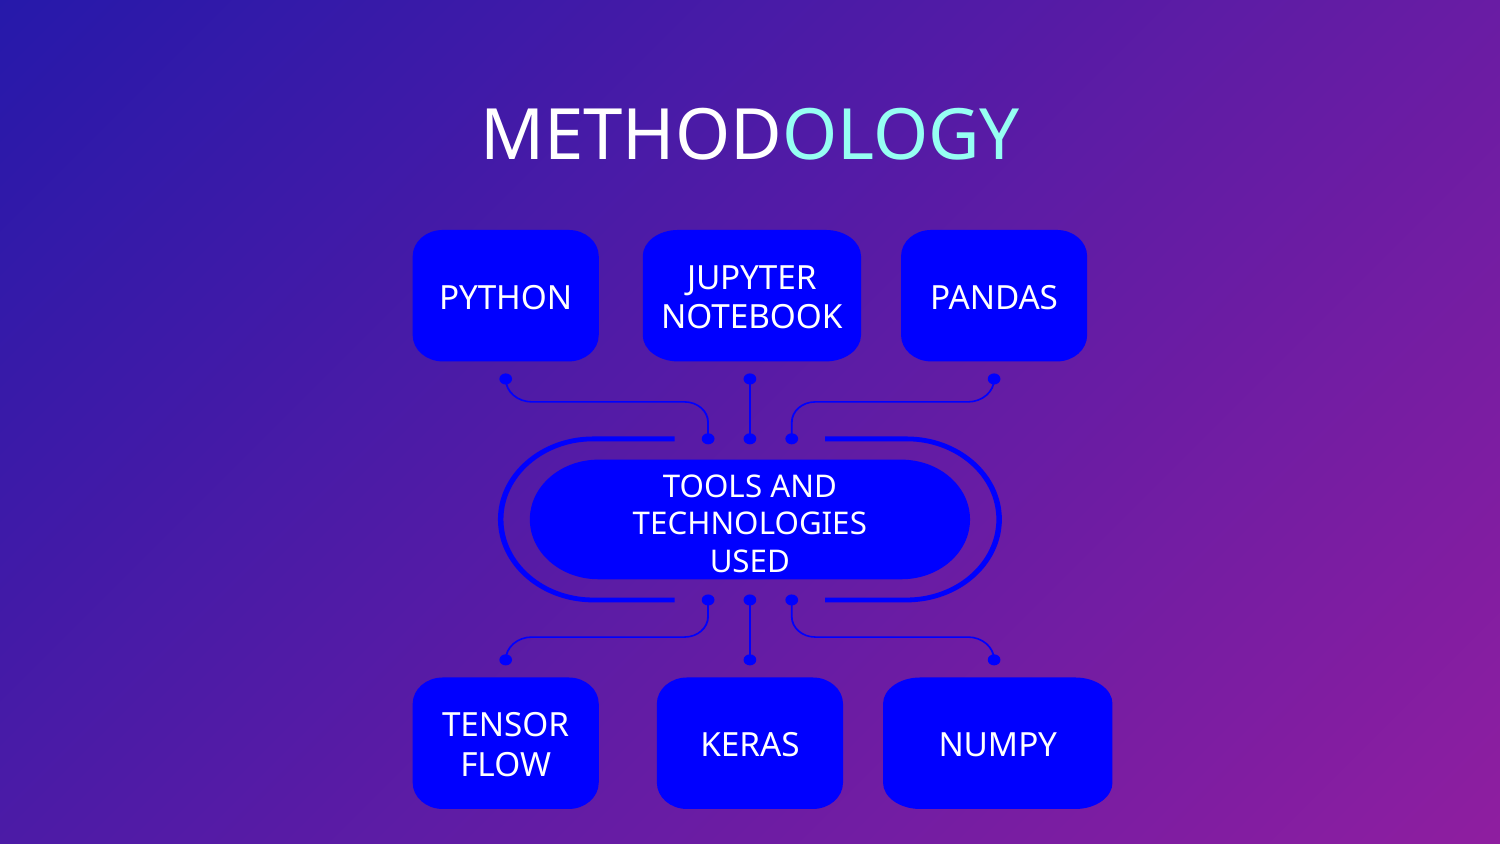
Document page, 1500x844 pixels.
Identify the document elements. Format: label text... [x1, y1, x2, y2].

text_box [412, 229, 1113, 810]
title METHODOLOGY [118, 88, 1382, 183]
